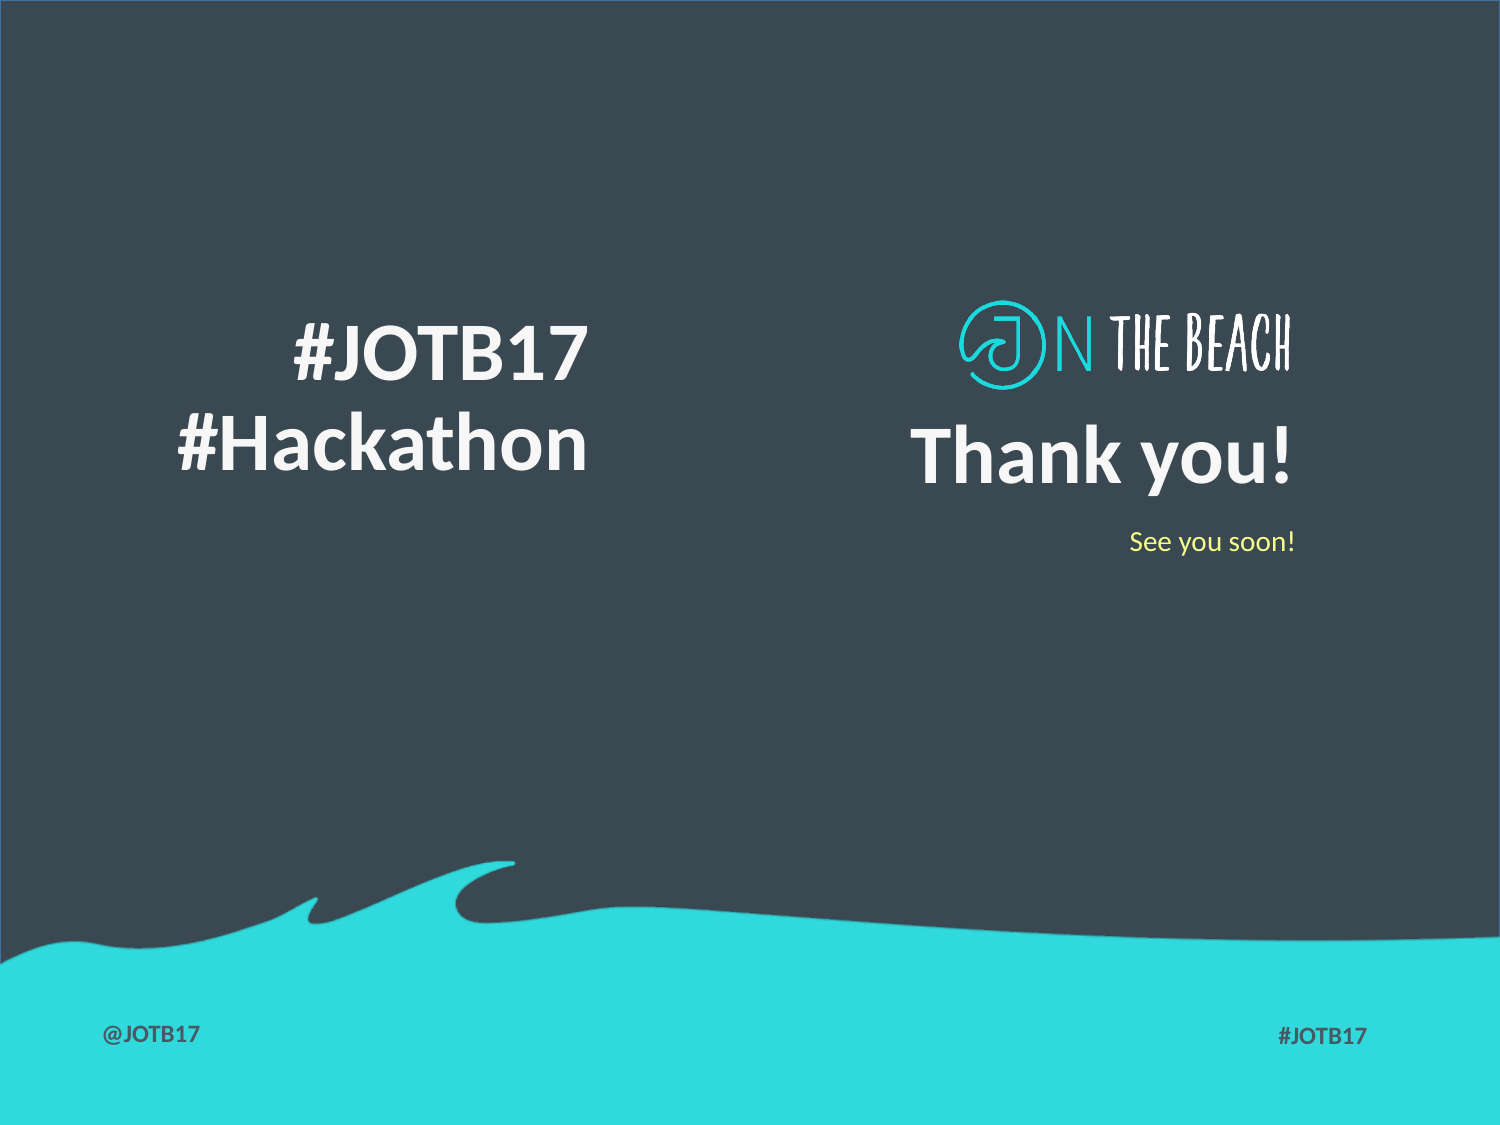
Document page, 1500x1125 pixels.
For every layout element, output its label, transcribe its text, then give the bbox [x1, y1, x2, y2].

title #JOTB17 #Hackathon [135, 386, 605, 497]
picture [959, 300, 1290, 390]
picture [0, 860, 1500, 1125]
title Thank you! [841, 399, 1312, 510]
subtitle See you soon! [841, 518, 1312, 575]
